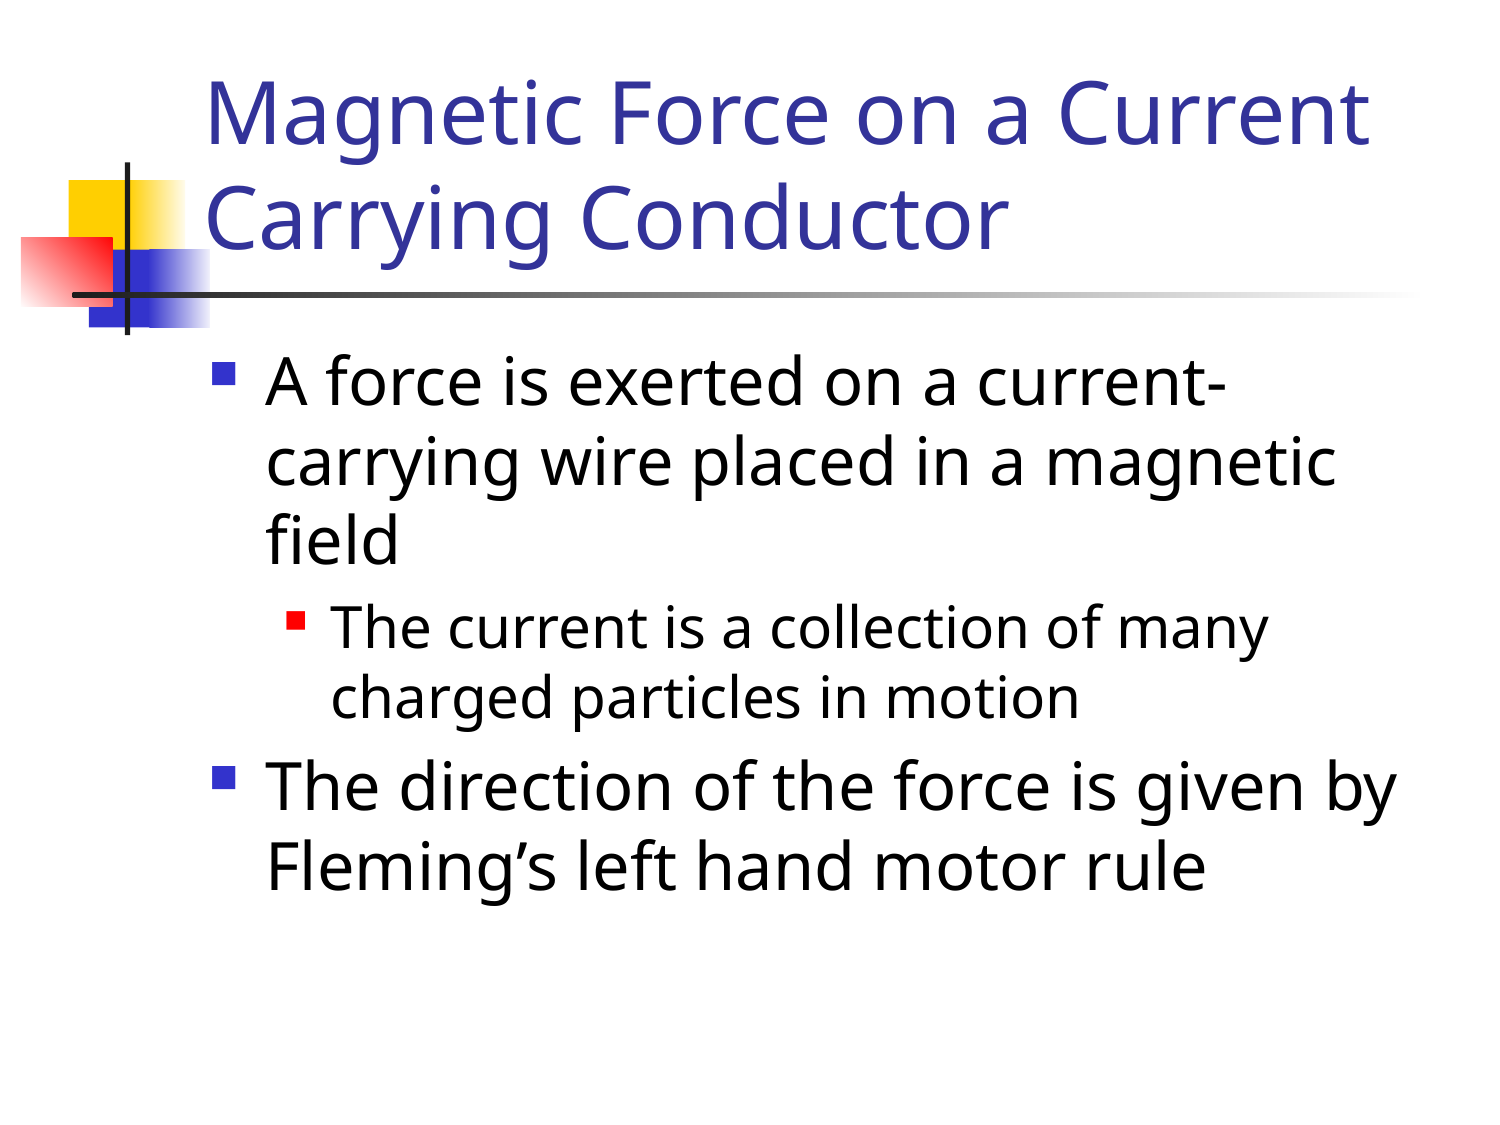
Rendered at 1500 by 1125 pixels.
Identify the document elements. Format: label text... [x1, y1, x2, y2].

list A force is exerted on a current-carrying wire placed in a magnetic field The current is a collection of many charged particles in motion The direction of the force is given by Fleming’s left hand motor rule [193, 331, 1469, 1006]
title Magnetic Force on a Current Carrying Conductor [188, 35, 1468, 275]
